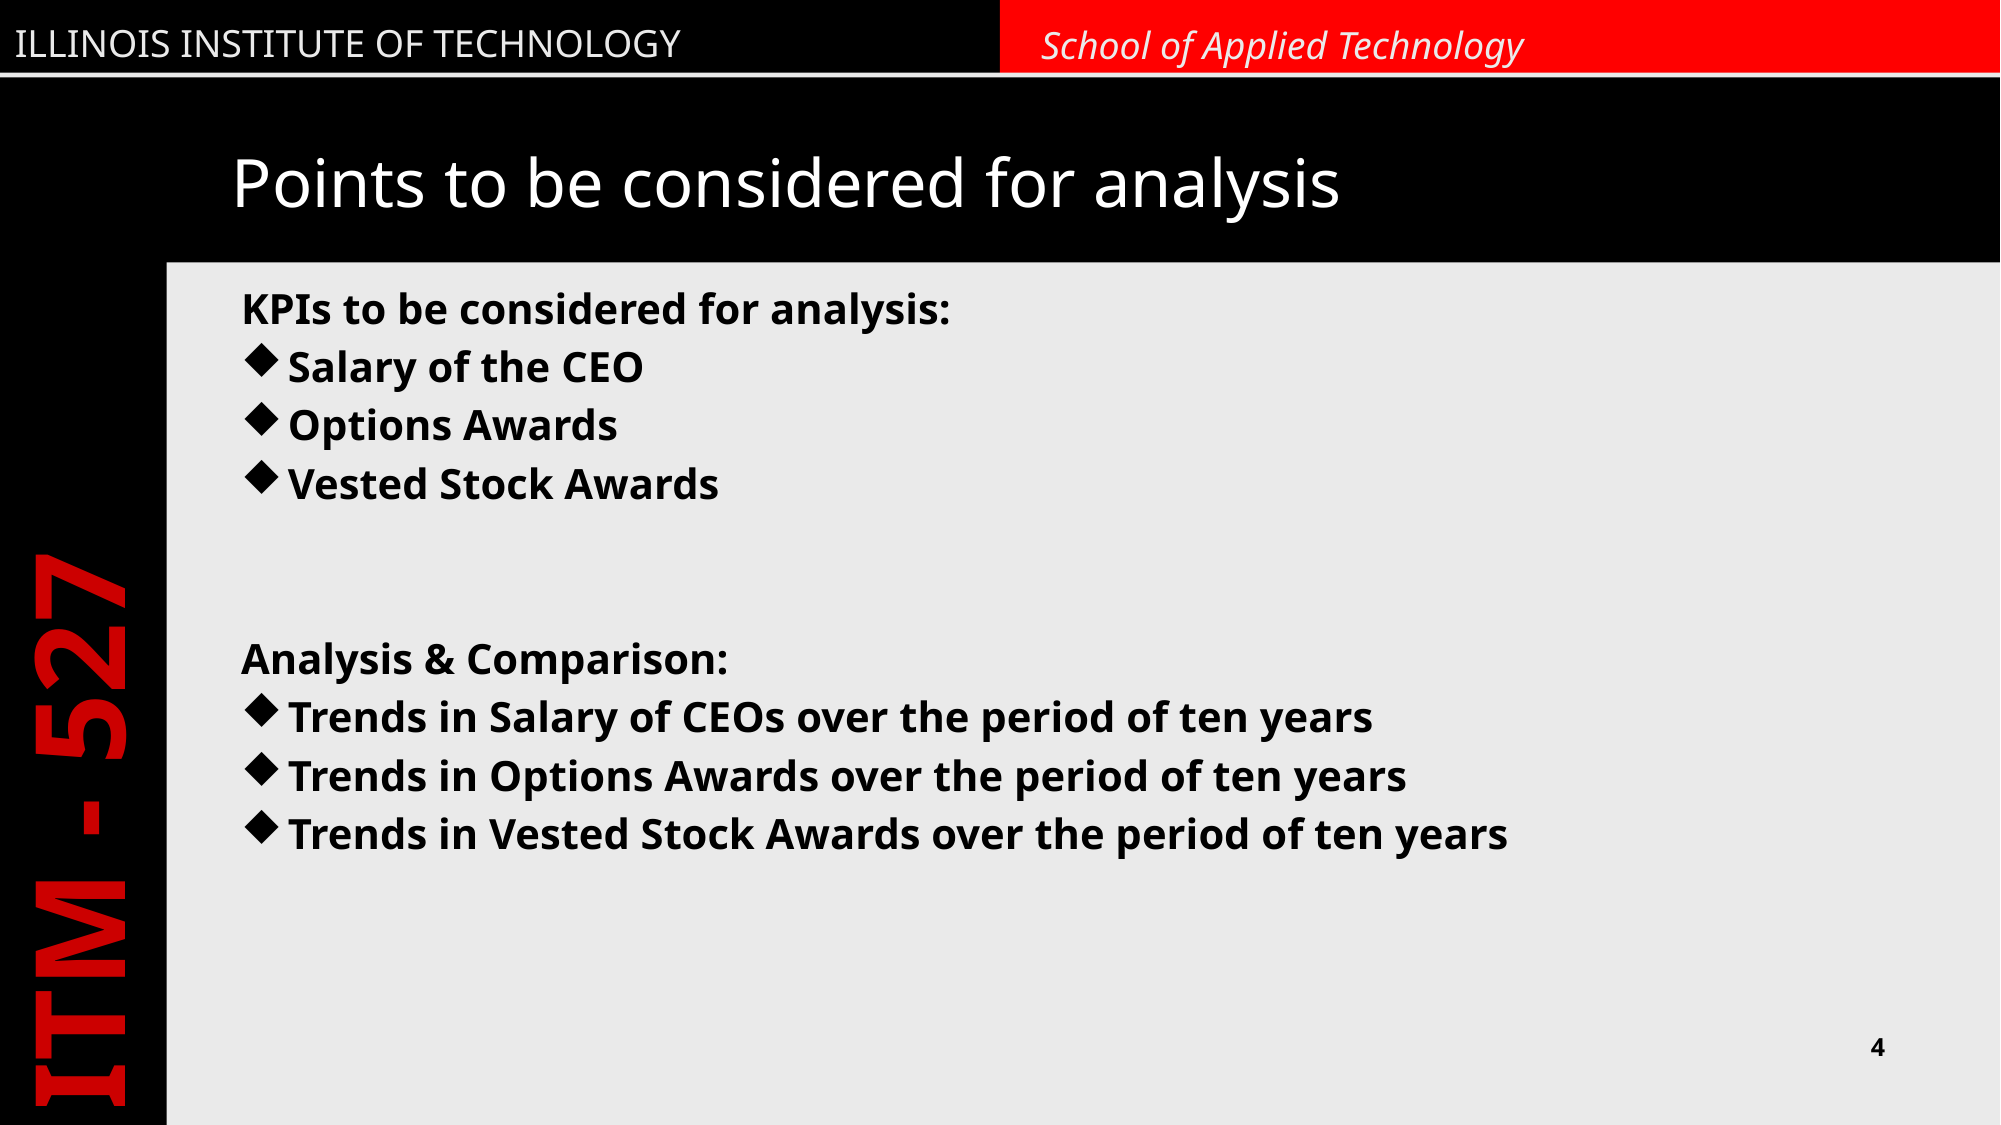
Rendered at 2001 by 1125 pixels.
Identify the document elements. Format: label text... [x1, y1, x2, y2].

slide_number 4 [1433, 1024, 1901, 1103]
title Points to be considered for analysis [216, 87, 1901, 274]
list KPIs to be considered for analysis: Salary of the CEO Options Awards Vested Stock Awards Analysis & Comparison: Trends in Salary of CEOs over the period of ten years Trends in Options Awards over the period of ten years Trends in Vested Stock Awards over the period of ten years [216, 274, 1901, 1006]
